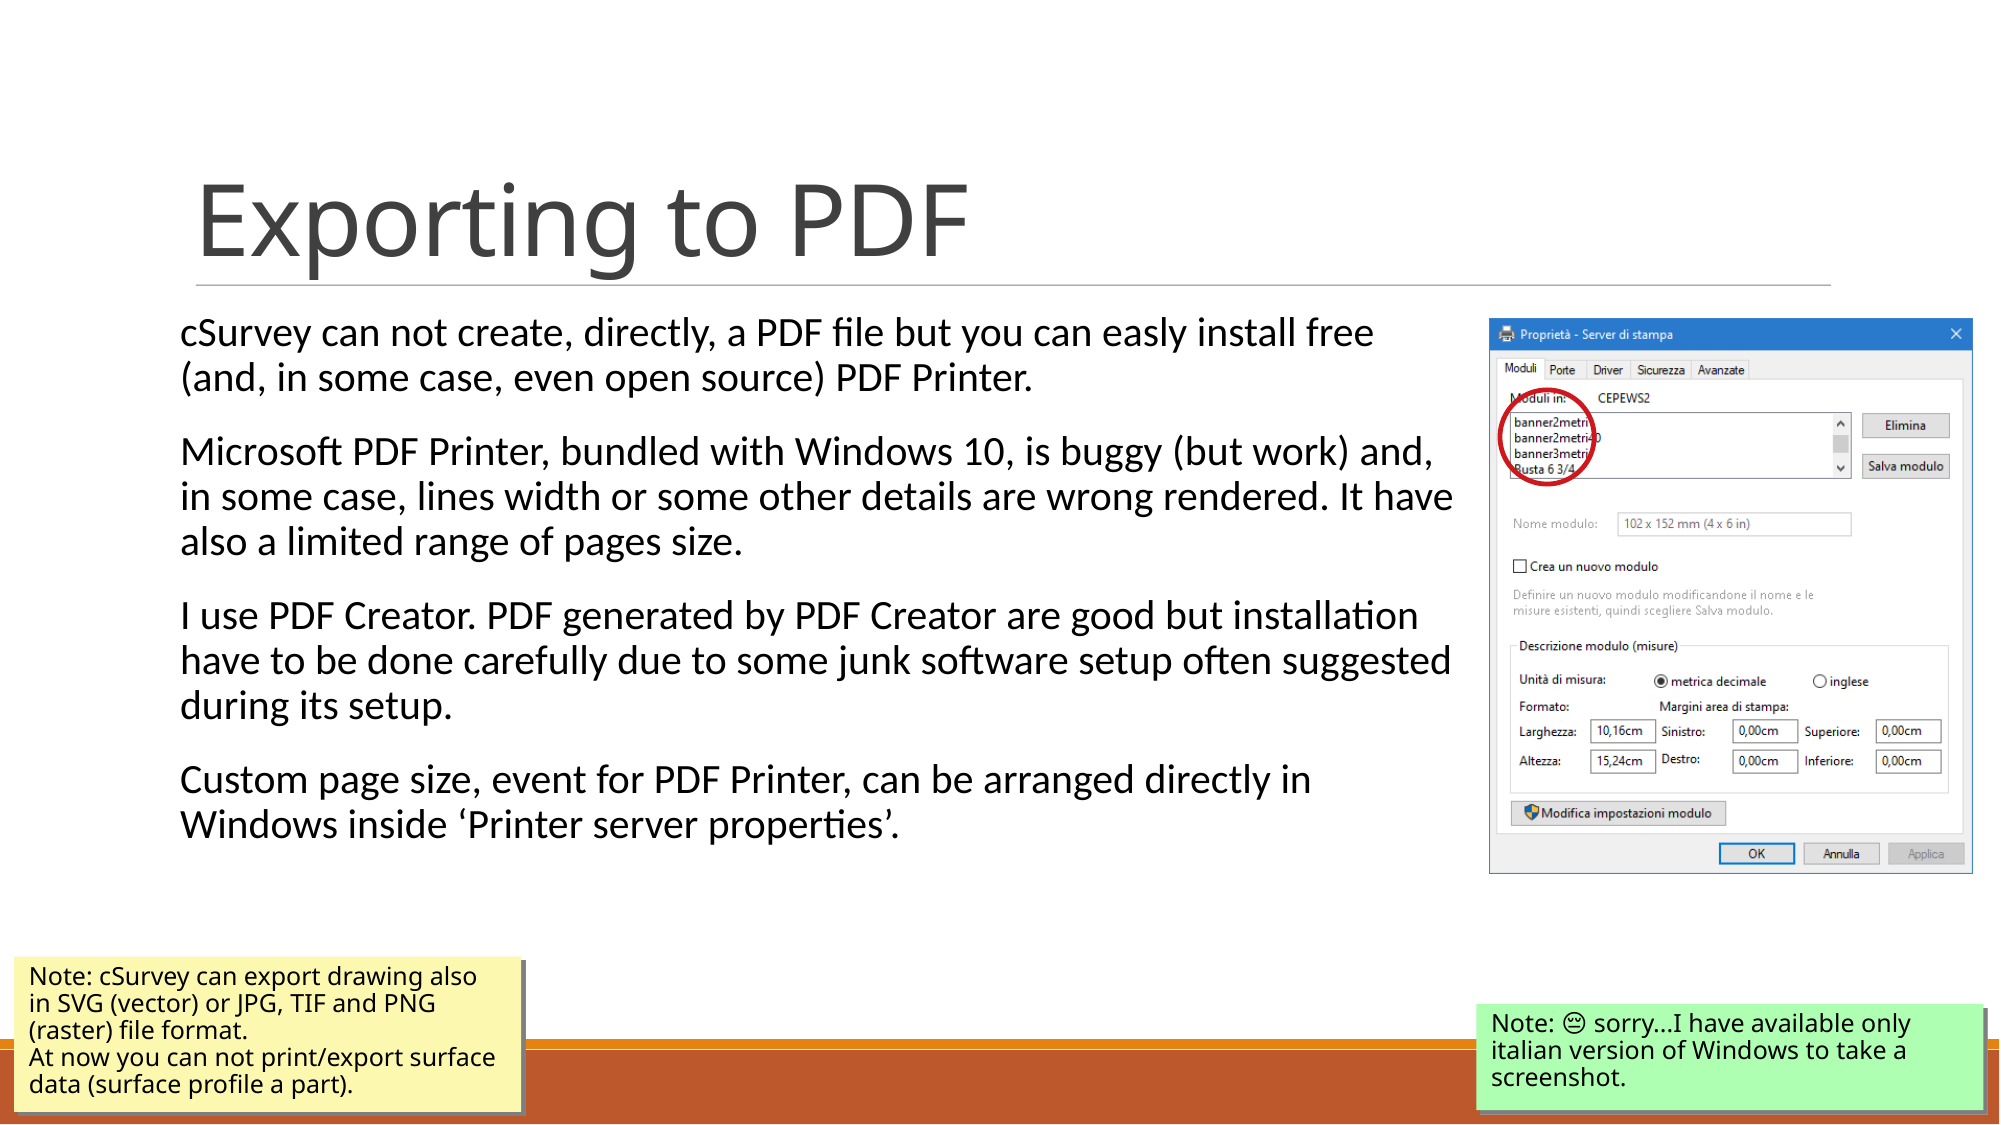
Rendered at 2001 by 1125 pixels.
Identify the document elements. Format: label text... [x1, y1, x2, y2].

picture [1488, 318, 1973, 875]
text_box Note: 😔 sorry...I have available only italian version of Windows to take a screenshot. [1476, 1003, 1984, 1111]
text_box cSurvey can not create, directly, a PDF file but you can easly install free (and, in some case, even open source) PDF Printer. Microsoft PDF Printer, bundled with Windows 10, is buggy (but work) and, in some case, lines width or some other details are wrong rendered. It have also a limited range of pages size. I use PDF Creator. PDF generated by PDF Creator are good but installation have to be done carefully due to some junk software setup often suggested during its setup. Custom page size, event for PDF Printer, can be arranged directly in Windows inside ‘Printer server properties’. [180, 302, 1465, 962]
text_box Note: cSurvey can export drawing also in SVG (vector) or JPG, TIF and PNG (raster) file format. At now you can not print/export surface data (surface profile a part). [14, 956, 522, 1112]
text_box Exporting to PDF [179, 46, 1830, 285]
